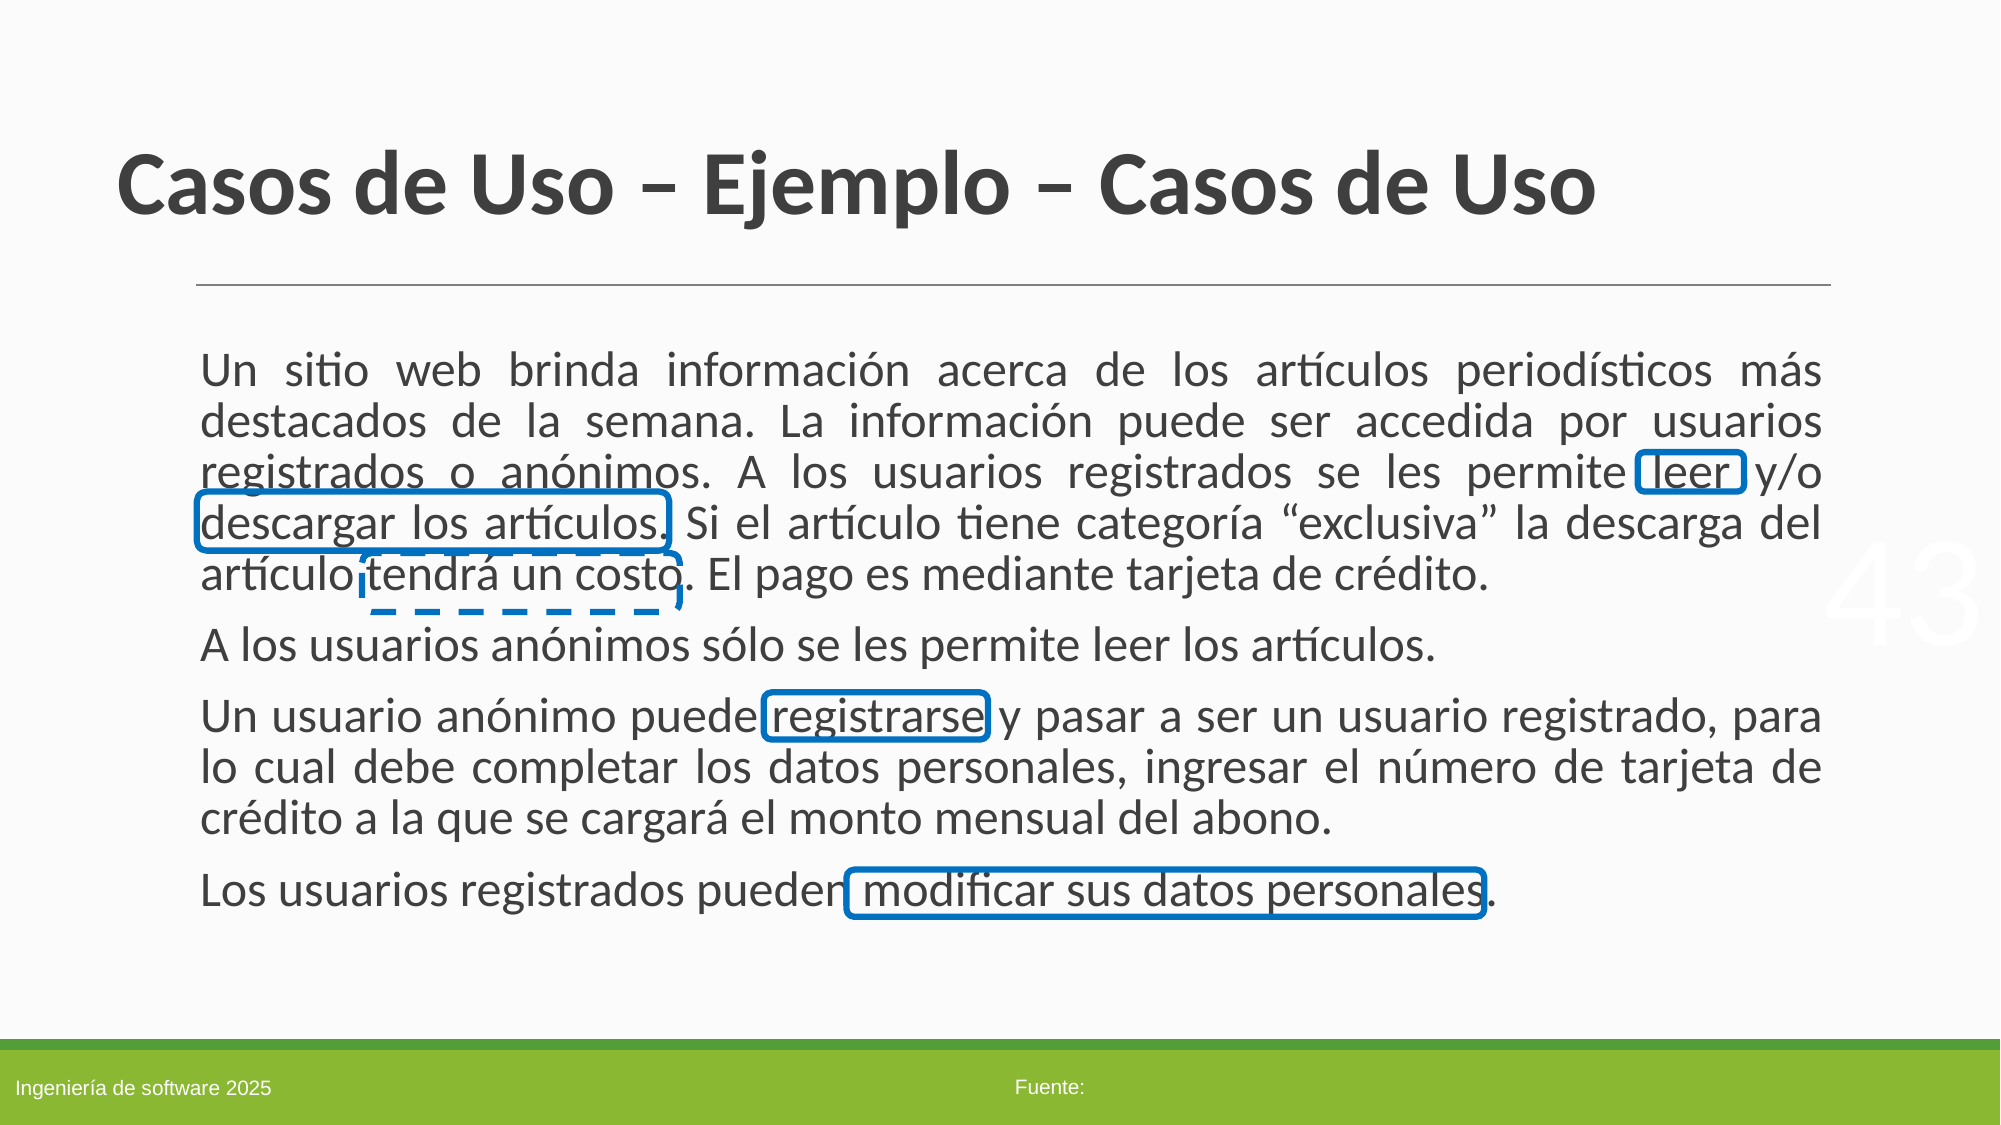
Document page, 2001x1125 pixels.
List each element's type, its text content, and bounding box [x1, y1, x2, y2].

text_box [763, 692, 989, 740]
slide_number 43 [1520, 456, 2000, 686]
title Casos de Uso – Ejemplo – Casos de Uso [102, 81, 1875, 291]
list Un sitio web brinda información acerca de los artículos periodísticos más destacados de la semana. La información puede ser accedida por usuarios registrados o anónimos. A los usuarios registrados se les permite leer y/o descargar los artículos. Si el artículo tiene categoría “exclusiva” la descarga del artículo tendrá un costo. El pago es mediante tarjeta de crédito. A los usuarios anónimos sólo se les permite leer los artículos. Un usuario anónimo puede registrarse y pasar a ser un usuario registrado, para lo cual debe completar los datos personales, ingresar el número de tarjeta de crédito a la que se cargará el monto mensual del abono. Los usuarios registrados pueden modificar sus datos personales. [184, 338, 1839, 999]
text_box [846, 869, 1485, 917]
text_box [1637, 452, 1745, 492]
text_box [362, 552, 680, 612]
text_box [196, 491, 670, 551]
